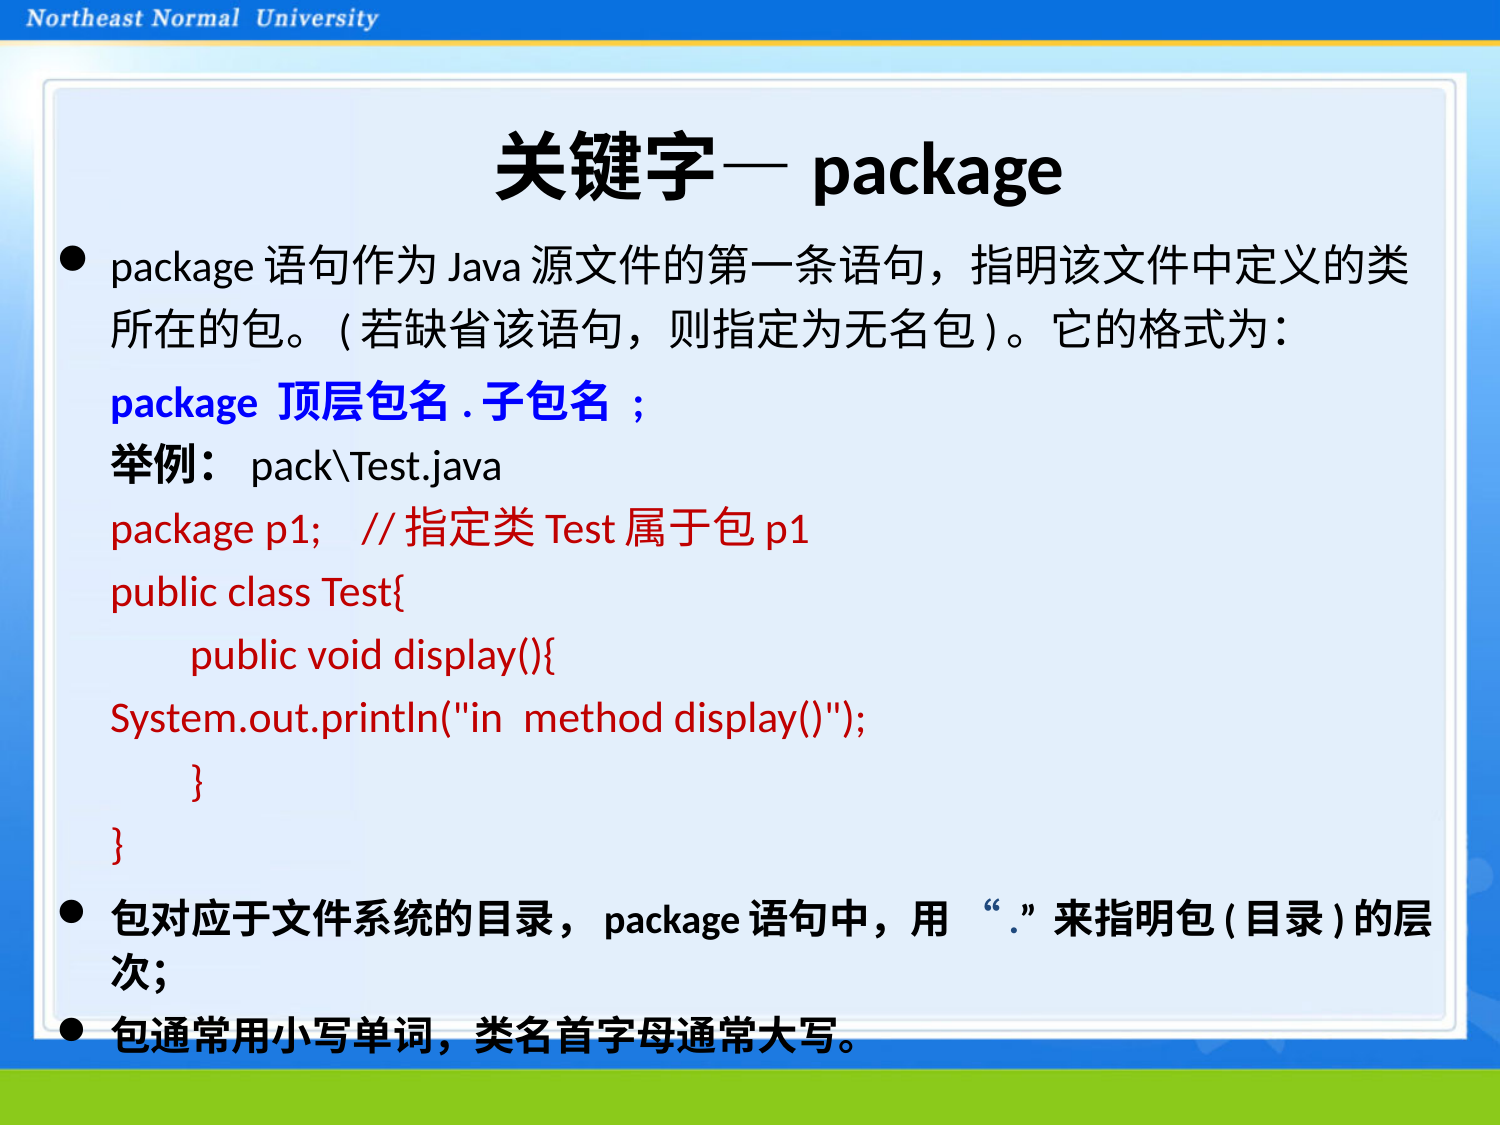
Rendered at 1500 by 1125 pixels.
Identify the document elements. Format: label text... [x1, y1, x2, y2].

title 关键字—package [348, 101, 1210, 219]
list package语句作为Java源文件的第一条语句，指明该文件中定义的类所在的包。(若缺省该语句，则指定为无名包)。它的格式为： package 顶层包名.子包名 ; 举例：pack\Test.java package p1; //指定类Test属于包p1 public class Test{ public void display(){ System.out.println("in method display()"); } } 包对应于文件系统的目录，package语句中，用 “.” 来指明包(目录)的层次； 包通常用小写单词，类名首字母通常大写。 [41, 219, 1459, 1083]
picture [0, 0, 1500, 1125]
